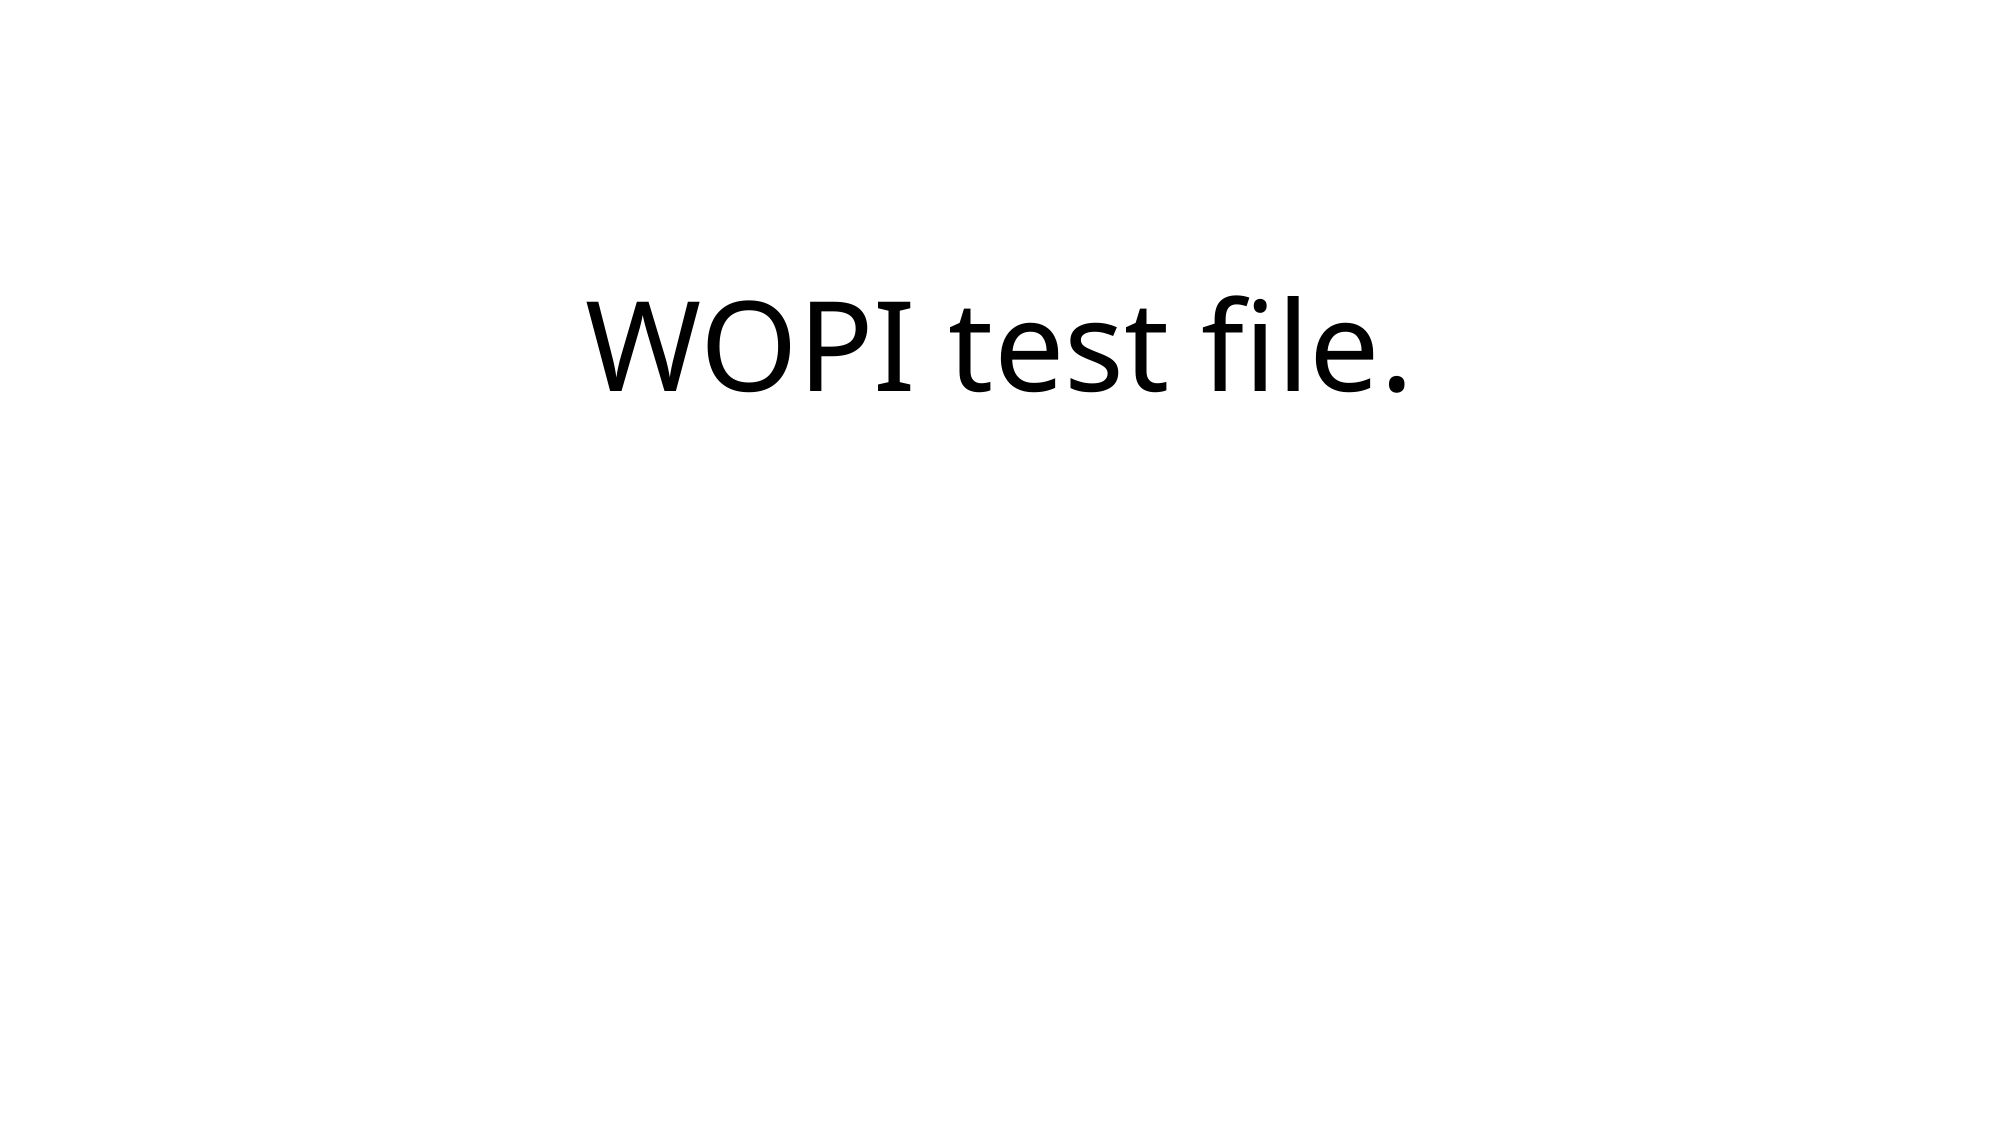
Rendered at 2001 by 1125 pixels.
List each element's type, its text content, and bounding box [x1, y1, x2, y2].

title WOPI test file. [249, 184, 1750, 576]
